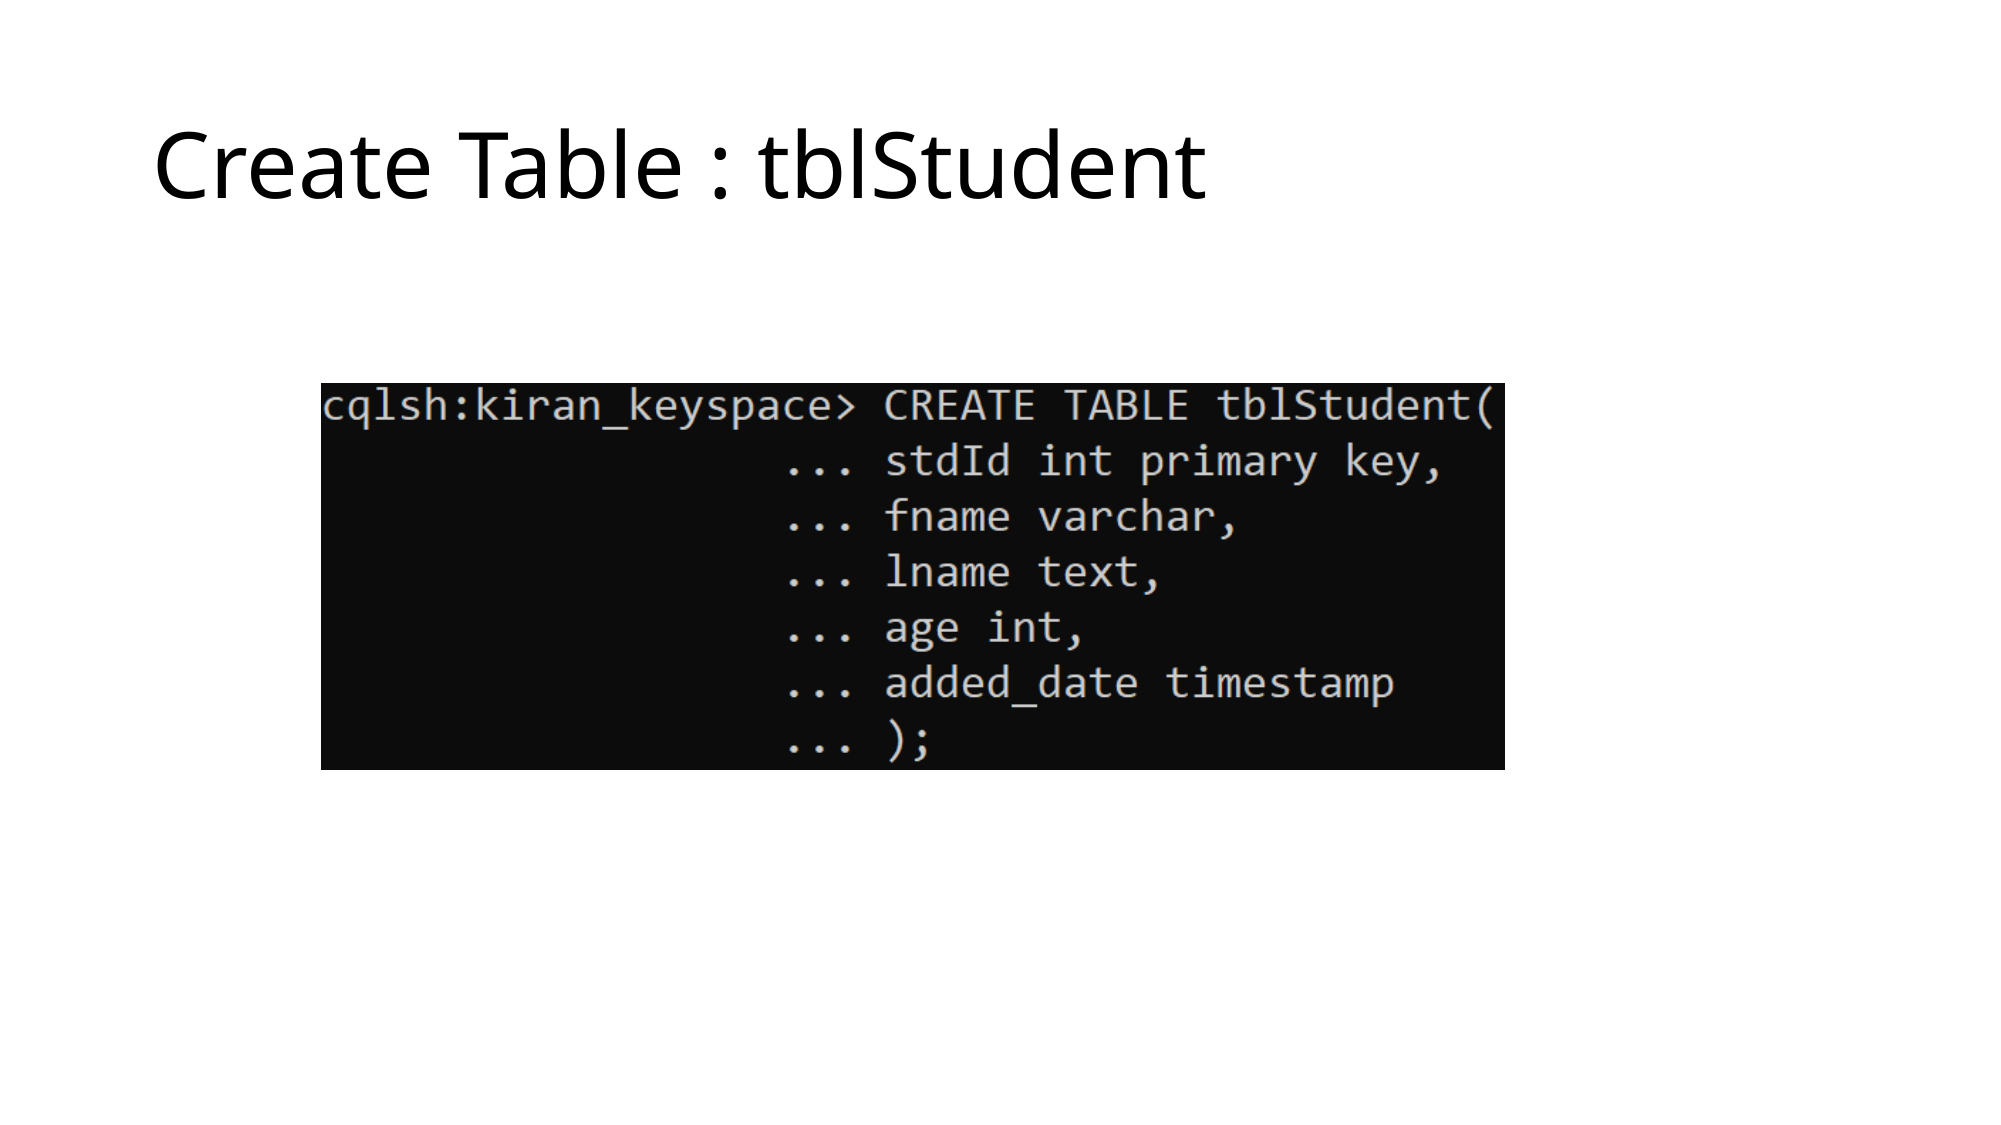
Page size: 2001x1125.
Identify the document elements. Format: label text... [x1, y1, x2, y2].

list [321, 383, 1505, 770]
title Create Table : tblStudent [137, 59, 1863, 278]
